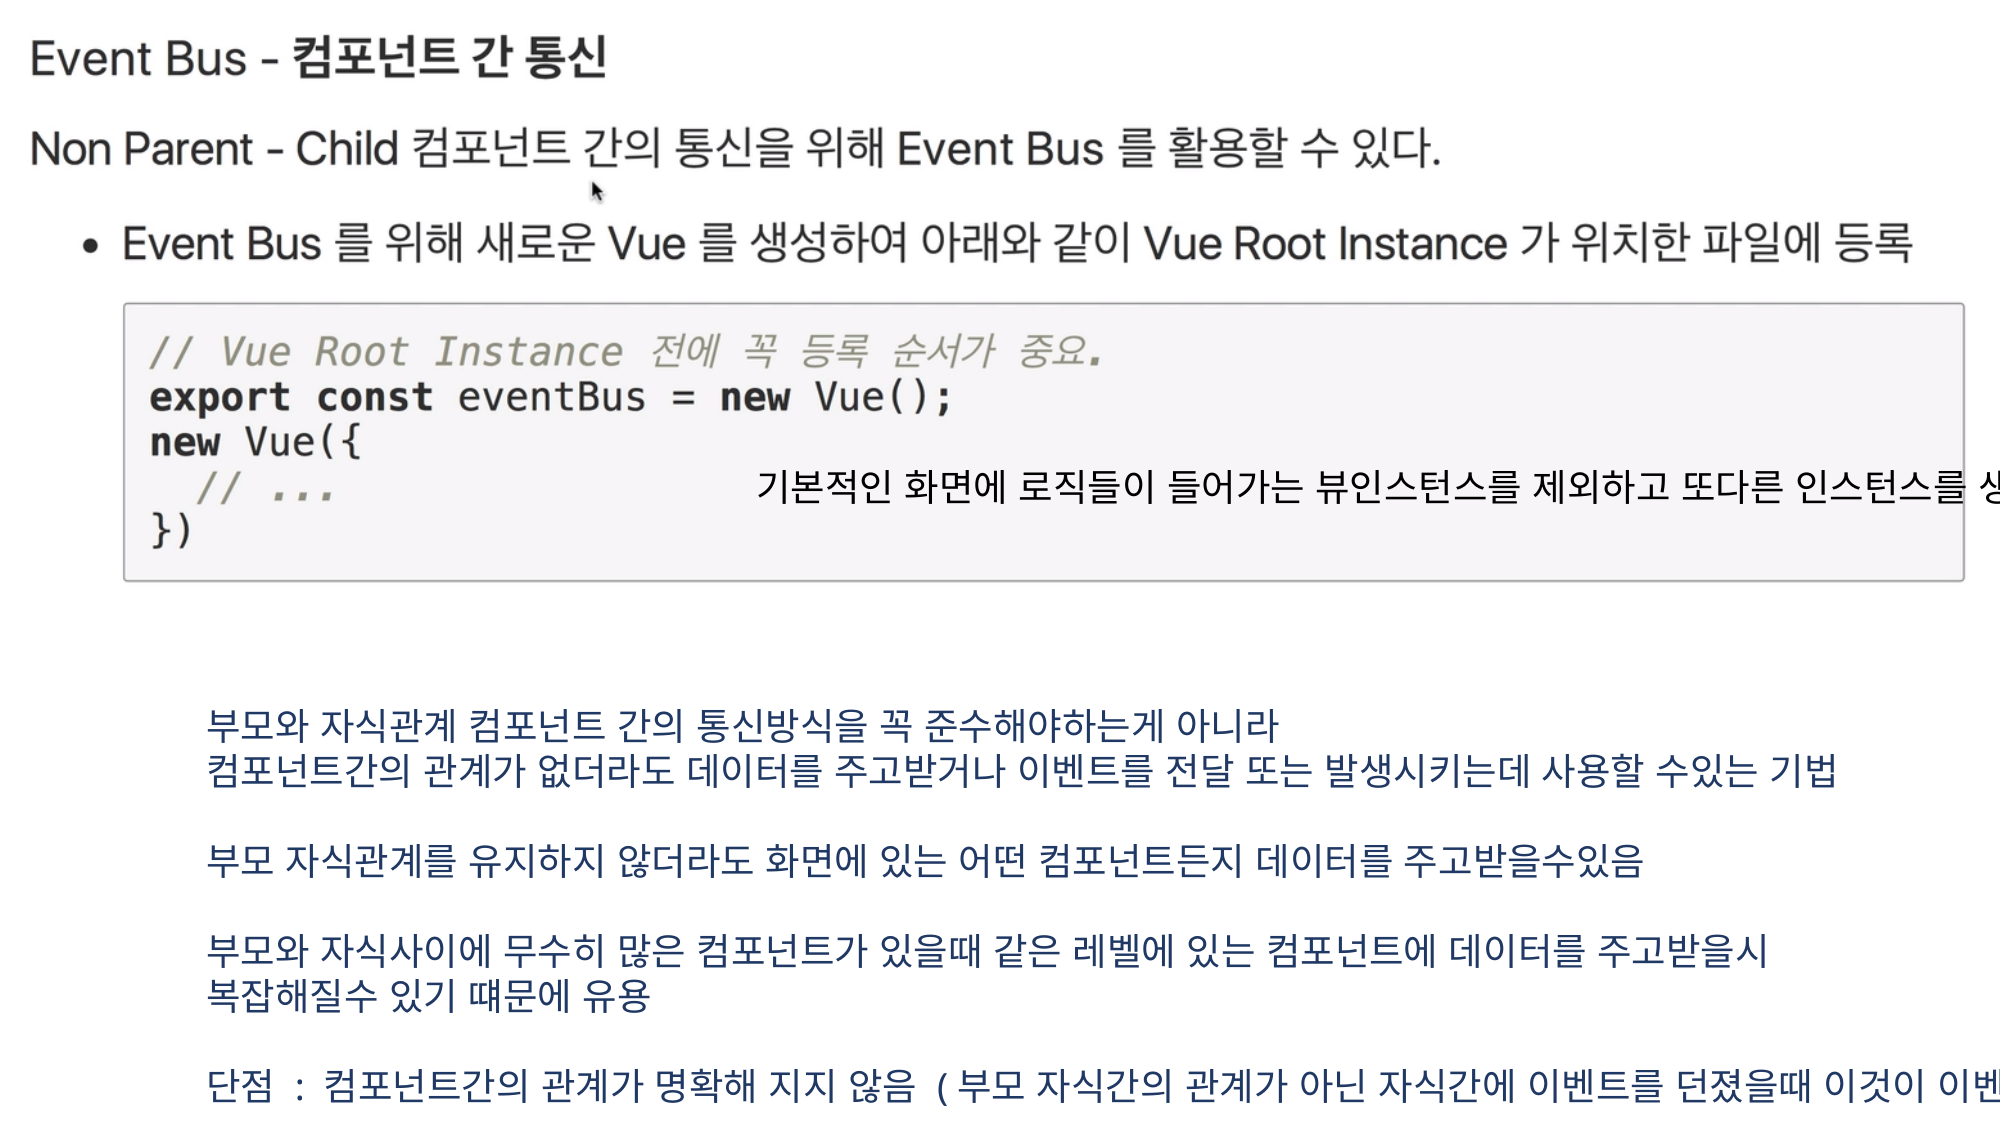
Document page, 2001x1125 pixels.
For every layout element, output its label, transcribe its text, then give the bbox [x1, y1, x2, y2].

text_box 부모와 자식관계 컴포넌트 간의 통신방식을 꼭 준수해야하는게 아니라 컴포넌트간의 관계가 없더라도 데이터를 주고받거나 이벤트를 전달 또는 발생시키는데 사용할 수있는 기법 부모 자식관계를 유지하지 않더라도 화면에 있는 어떤 컴포넌트든지 데이터를 주고받을수있음 부모와 자식사이에 무수히 많은 컴포넌트가 있을때 같은 레벨에 있는 컴포넌트에 데이터를 주고받을시 복잡해질수 있기 떄문에 유용 단점 : 컴포넌트간의 관계가 명확해 지지 않음 (부모 자식간의 관계가 아닌 자식간에 이벤트를 던졌을때 이것이 이벤트를 던져서 발생을 한건지 구분 불가) [191, 696, 2000, 1116]
picture [0, 0, 2000, 620]
